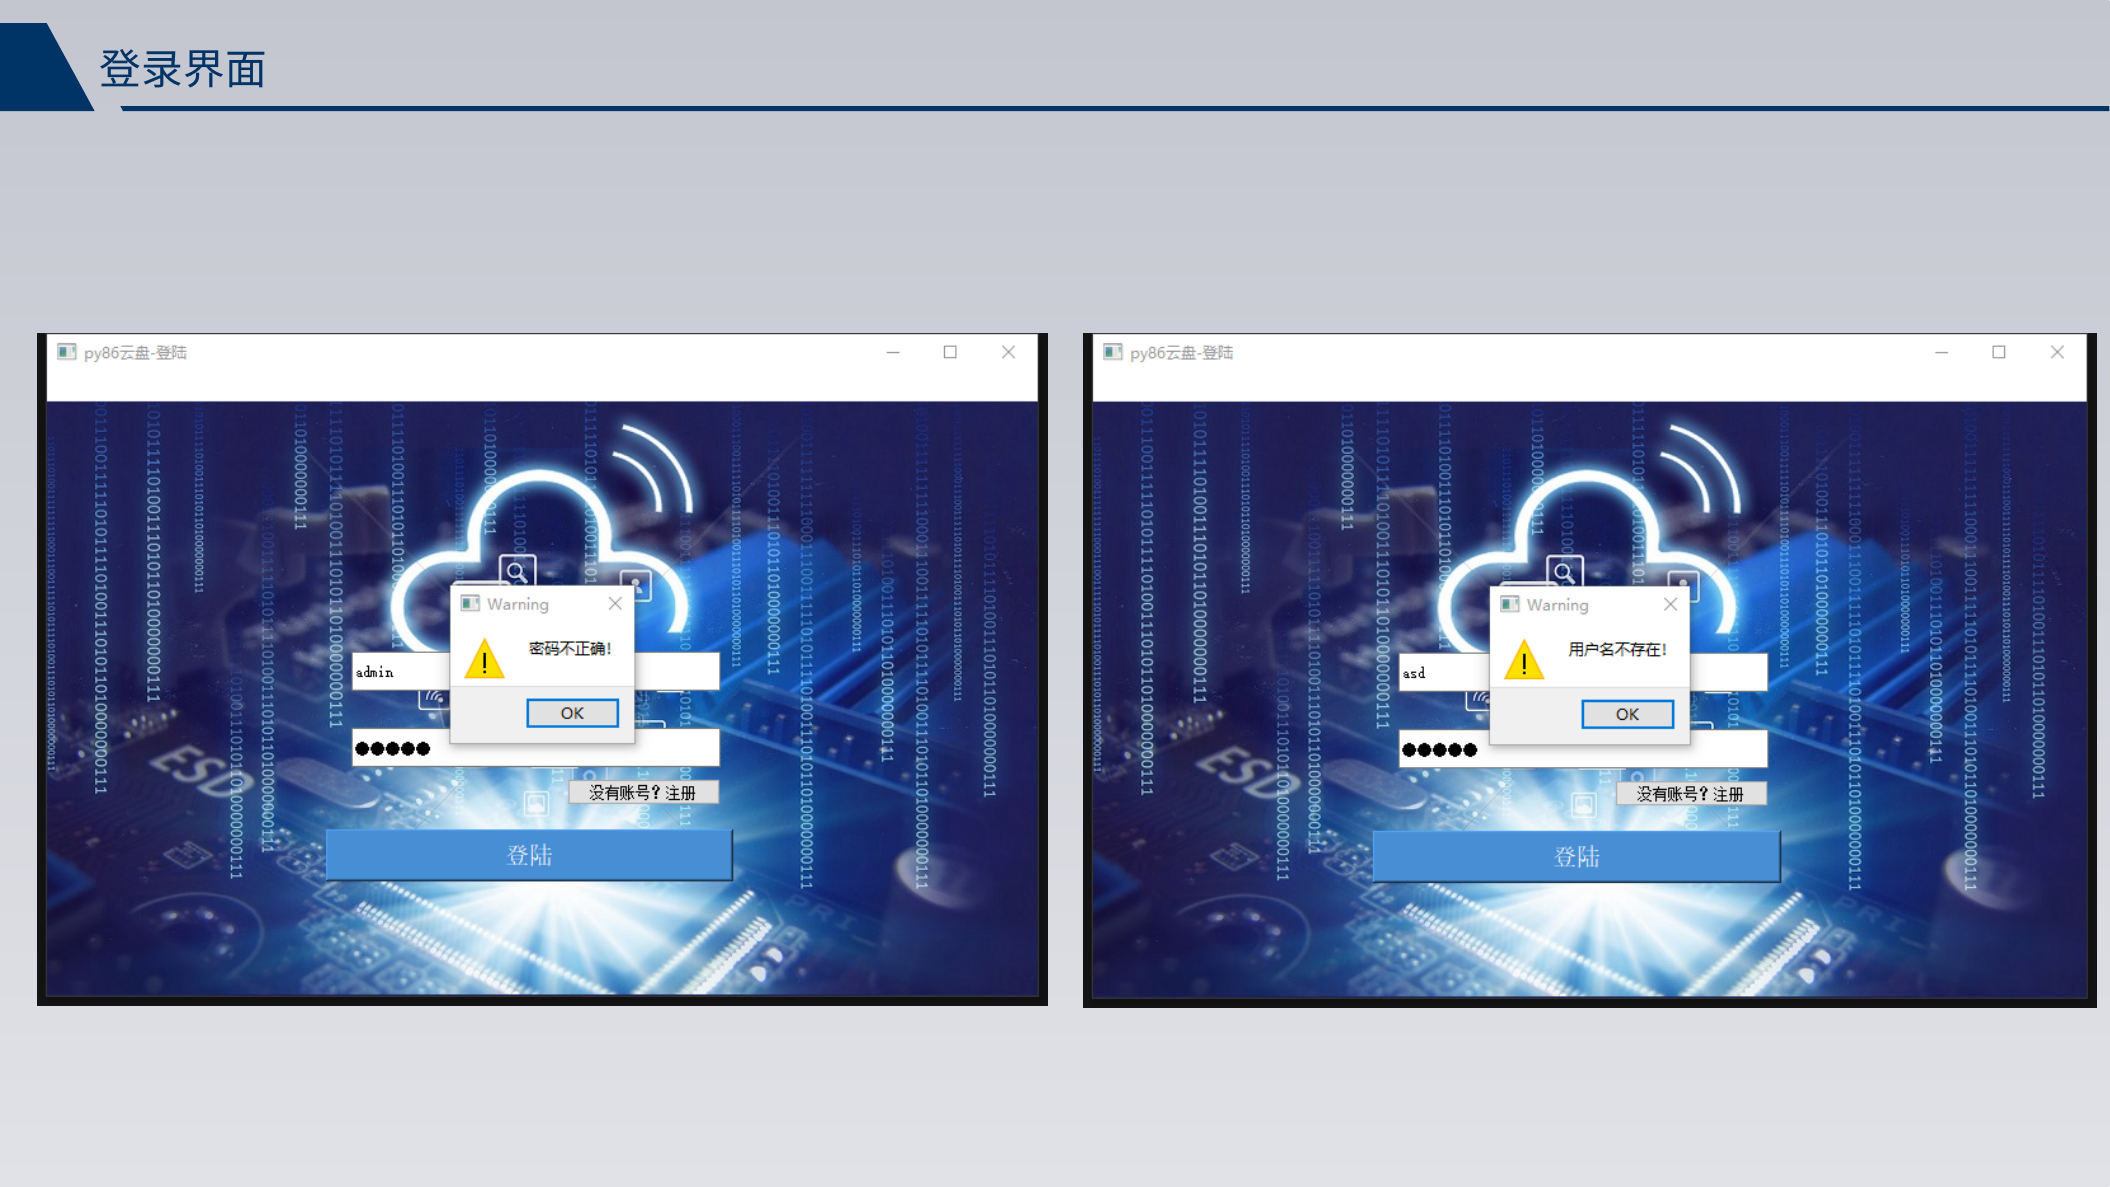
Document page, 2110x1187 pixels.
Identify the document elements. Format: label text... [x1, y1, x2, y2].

text_box [118, 104, 2110, 113]
text_box [0, 22, 97, 113]
picture [37, 333, 1048, 1006]
text_box 登录界面 [99, 42, 603, 93]
picture [1083, 333, 2097, 1008]
